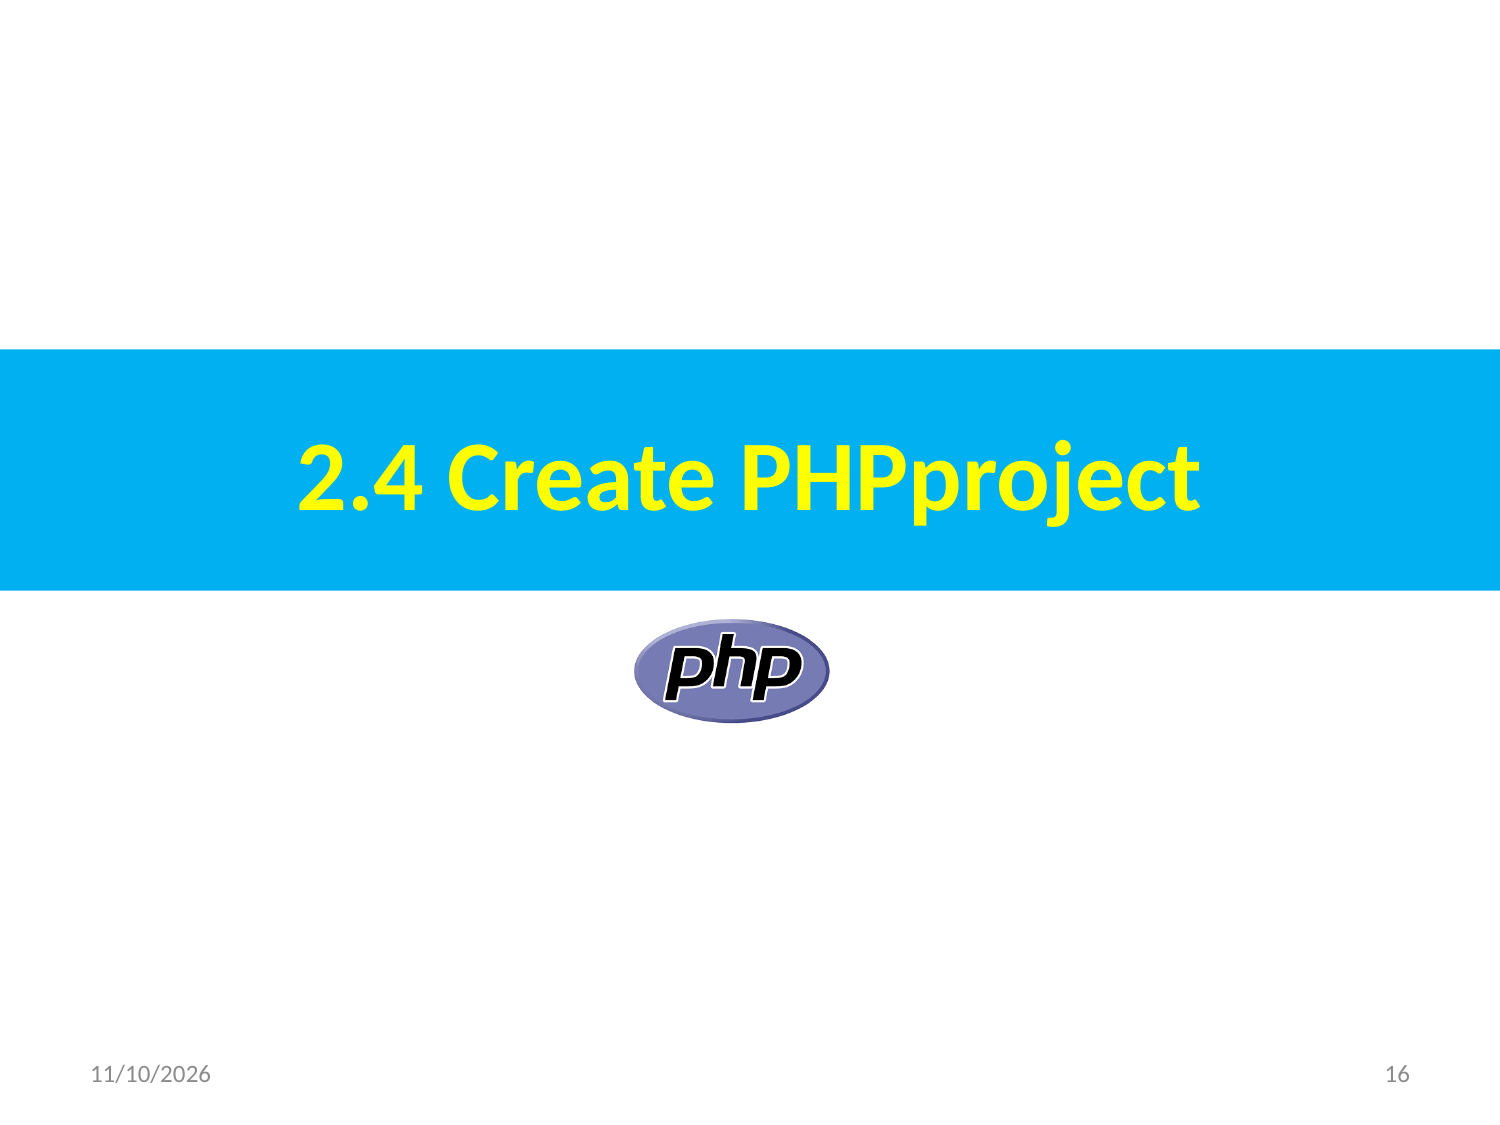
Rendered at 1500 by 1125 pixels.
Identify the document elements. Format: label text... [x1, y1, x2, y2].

slide_number 16 [1074, 1042, 1425, 1103]
title 2.4 Create PHPproject [0, 349, 1500, 591]
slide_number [75, 1042, 425, 1103]
picture [630, 616, 833, 726]
